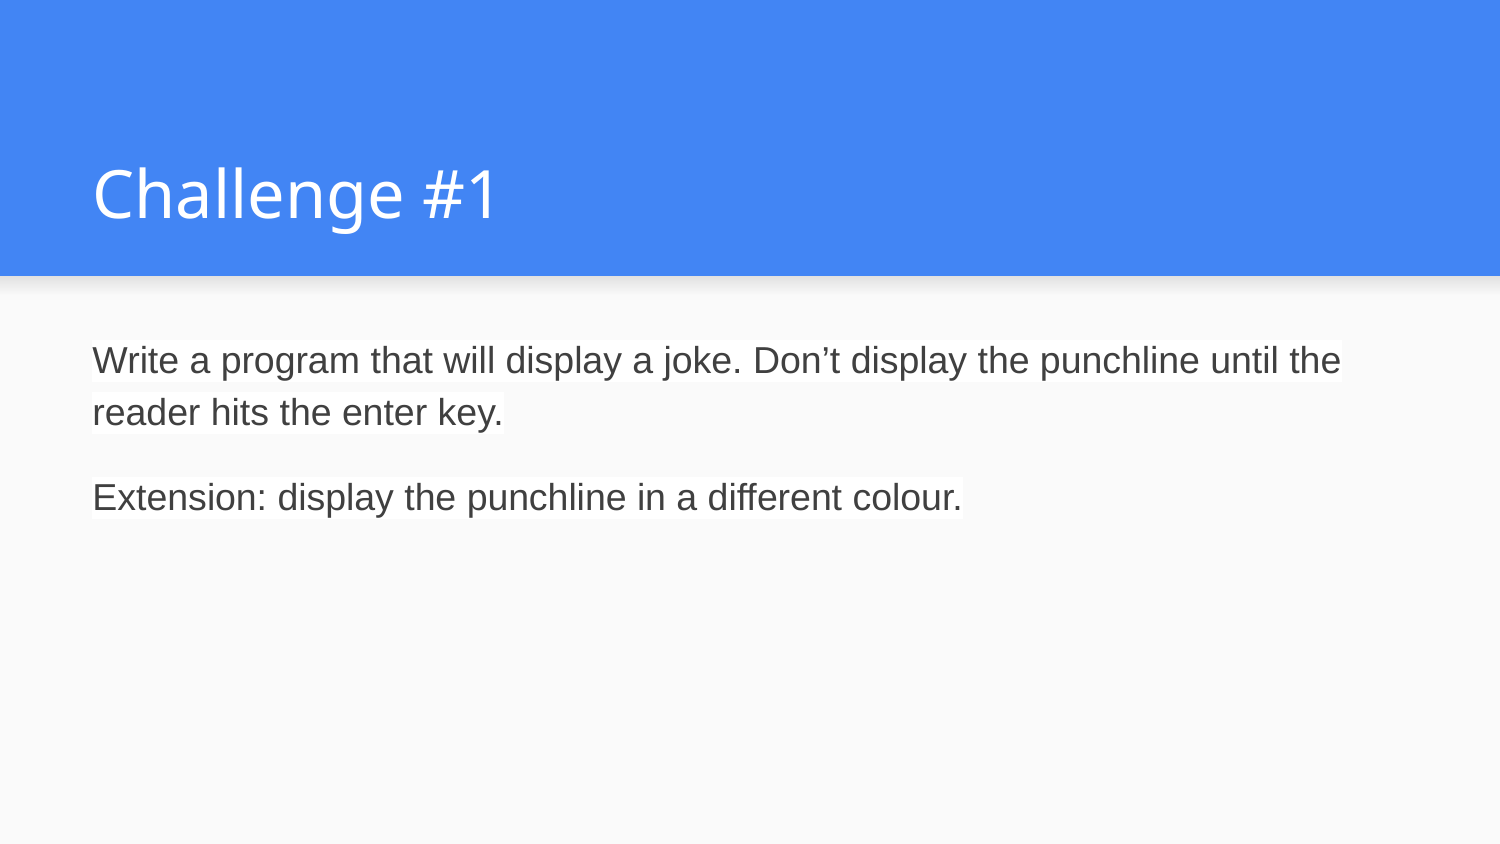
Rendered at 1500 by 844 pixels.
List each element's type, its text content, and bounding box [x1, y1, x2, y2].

list Write a program that will display a joke. Don’t display the punchline until the reader hits the enter key. Extension: display the punchline in a different colour. [77, 314, 1427, 760]
title Challenge #1 [77, 121, 1427, 248]
